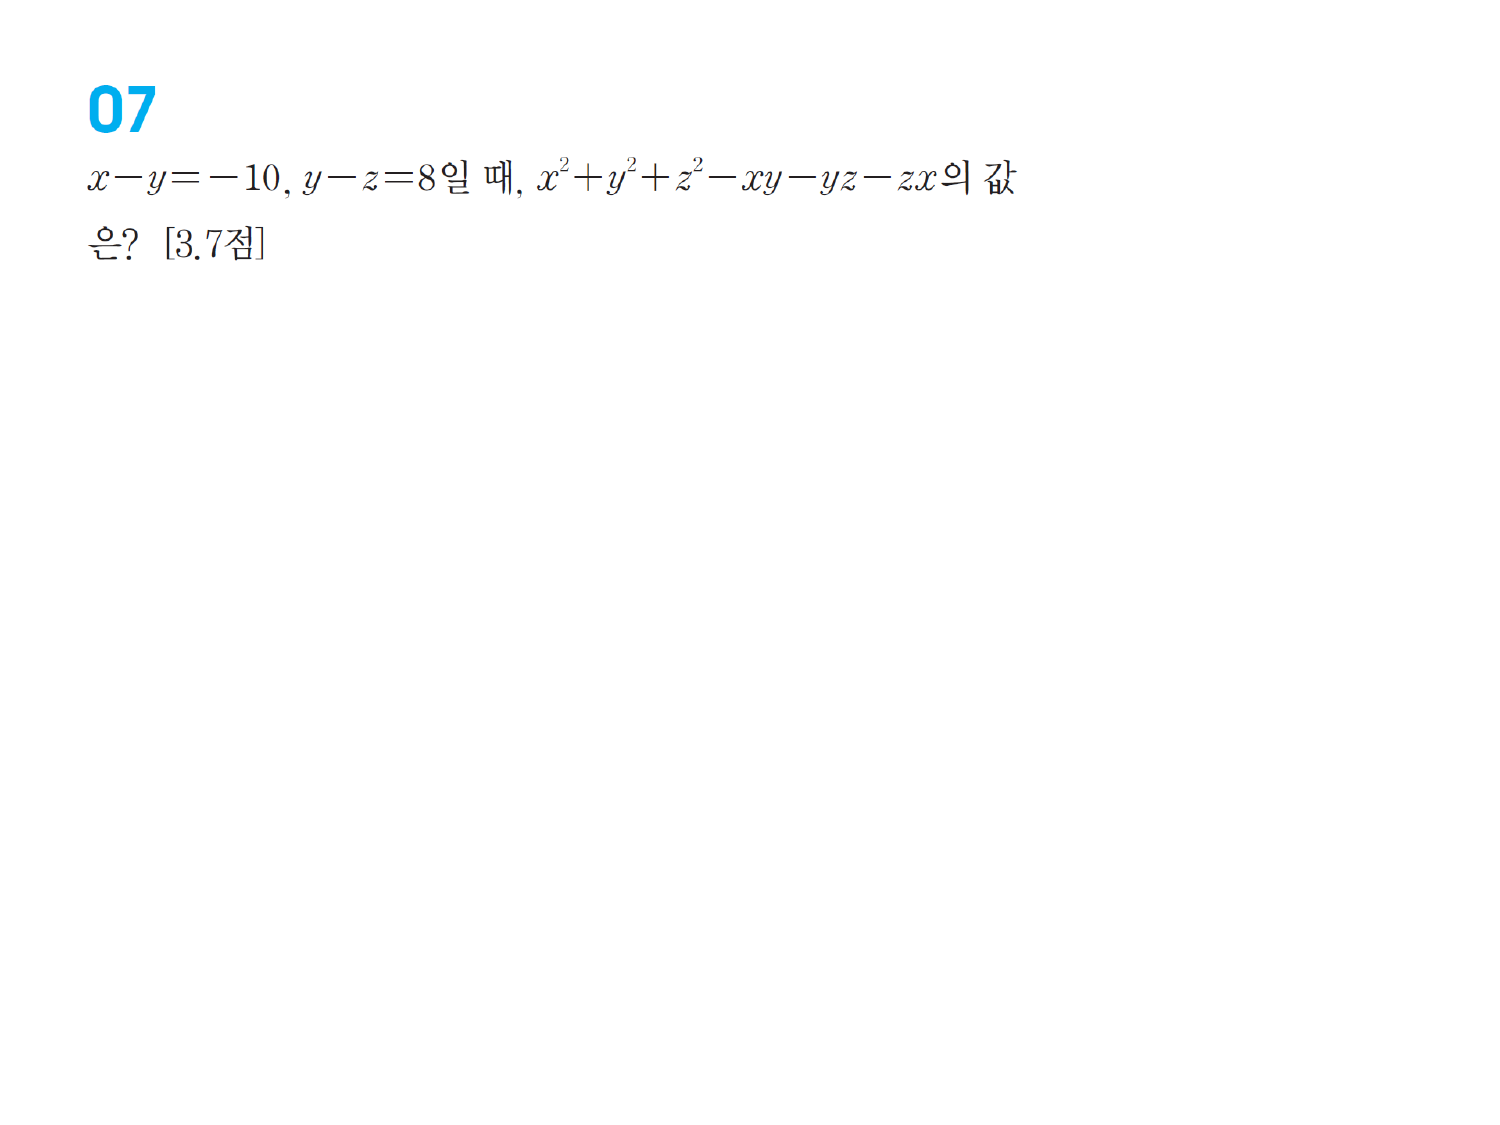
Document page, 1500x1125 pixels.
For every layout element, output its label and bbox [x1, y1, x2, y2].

picture [58, 58, 1036, 282]
